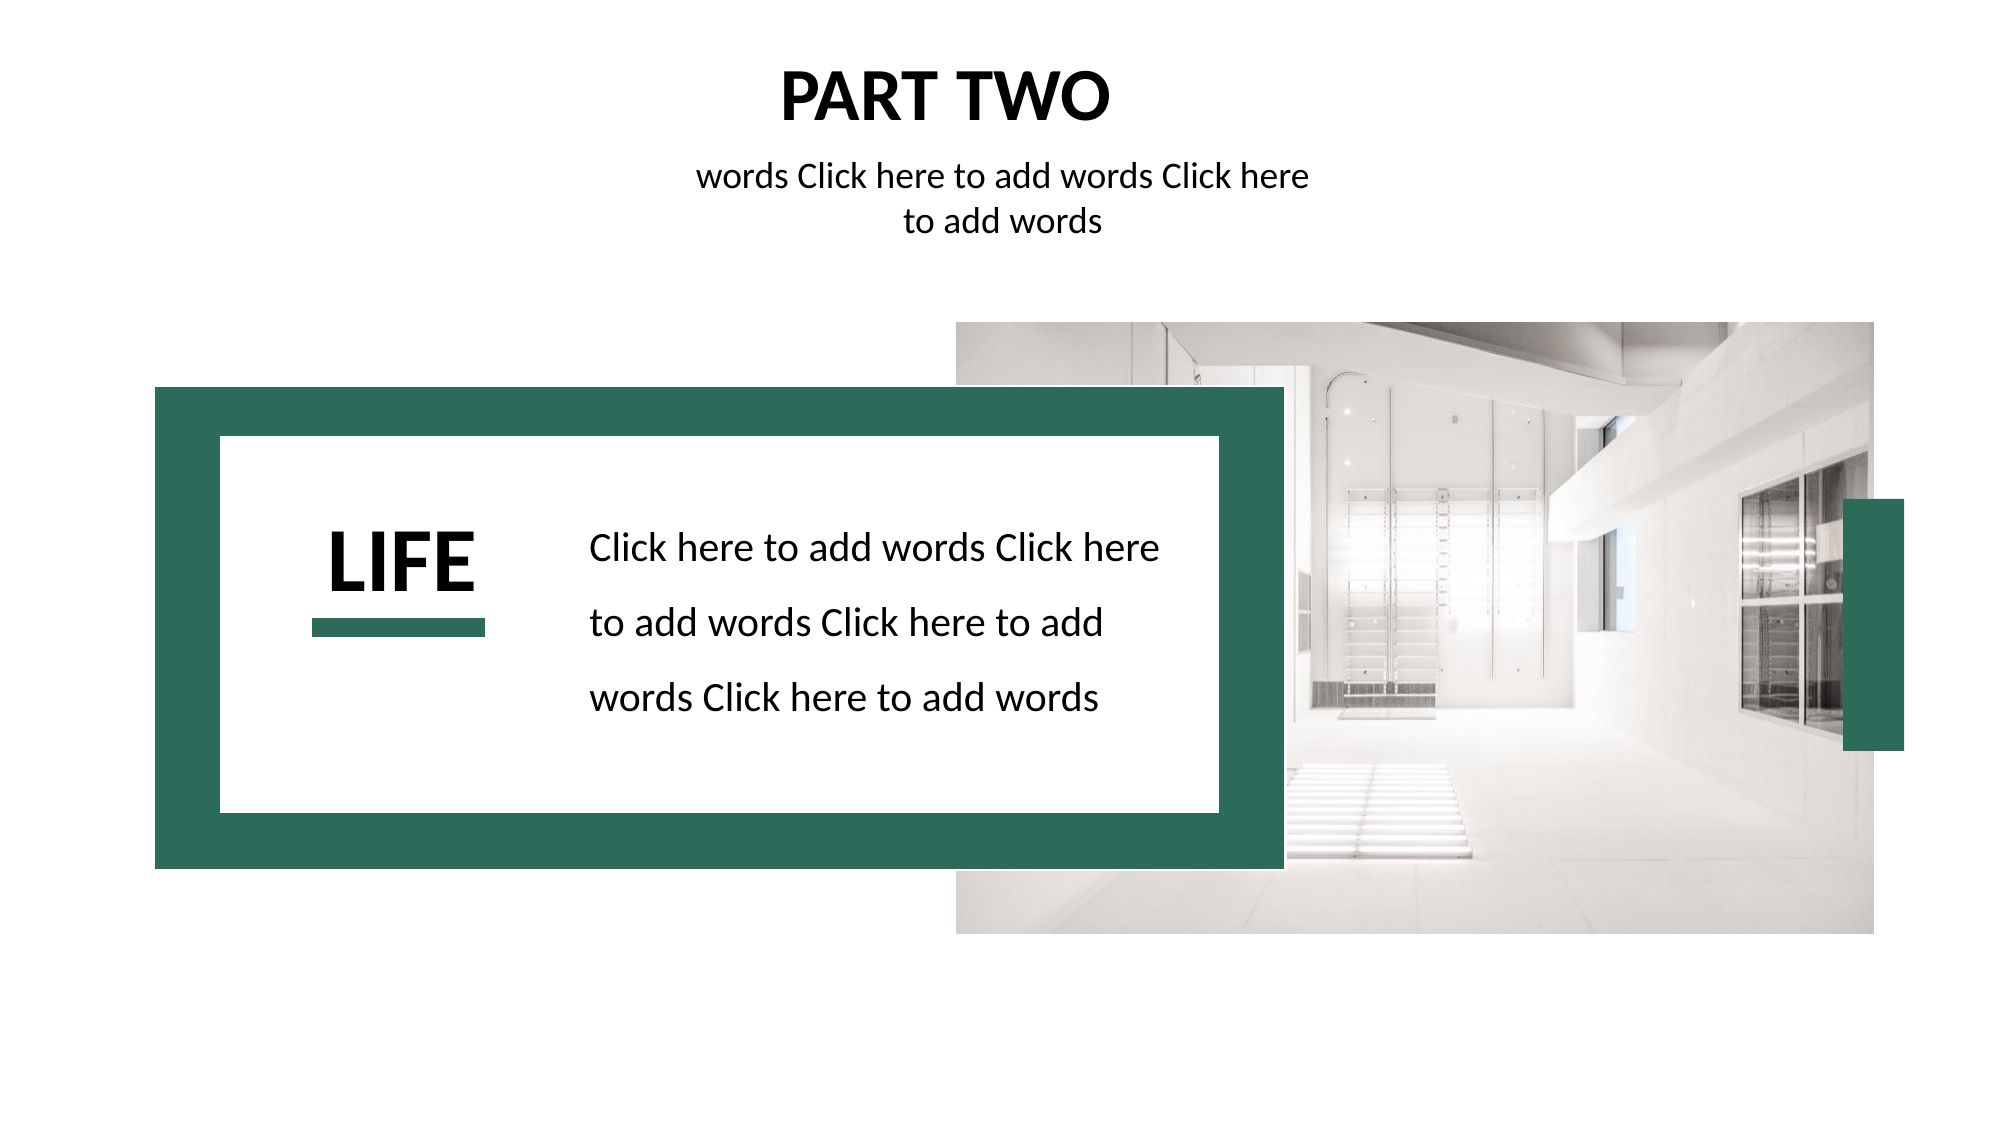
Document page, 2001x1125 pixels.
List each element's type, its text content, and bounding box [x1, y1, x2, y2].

text_box Click here to add words Click here to add words Click here to add words Click here to add words [574, 487, 956, 913]
text_box [153, 385, 956, 871]
text_box PART TWO [765, 37, 1241, 143]
picture [956, 322, 1874, 934]
text_box LIFE [313, 492, 952, 617]
text_box words Click here to add words Click here to add words [662, 143, 1344, 384]
text_box [220, 436, 956, 813]
text_box [1874, 498, 1905, 752]
text_box [312, 618, 485, 637]
